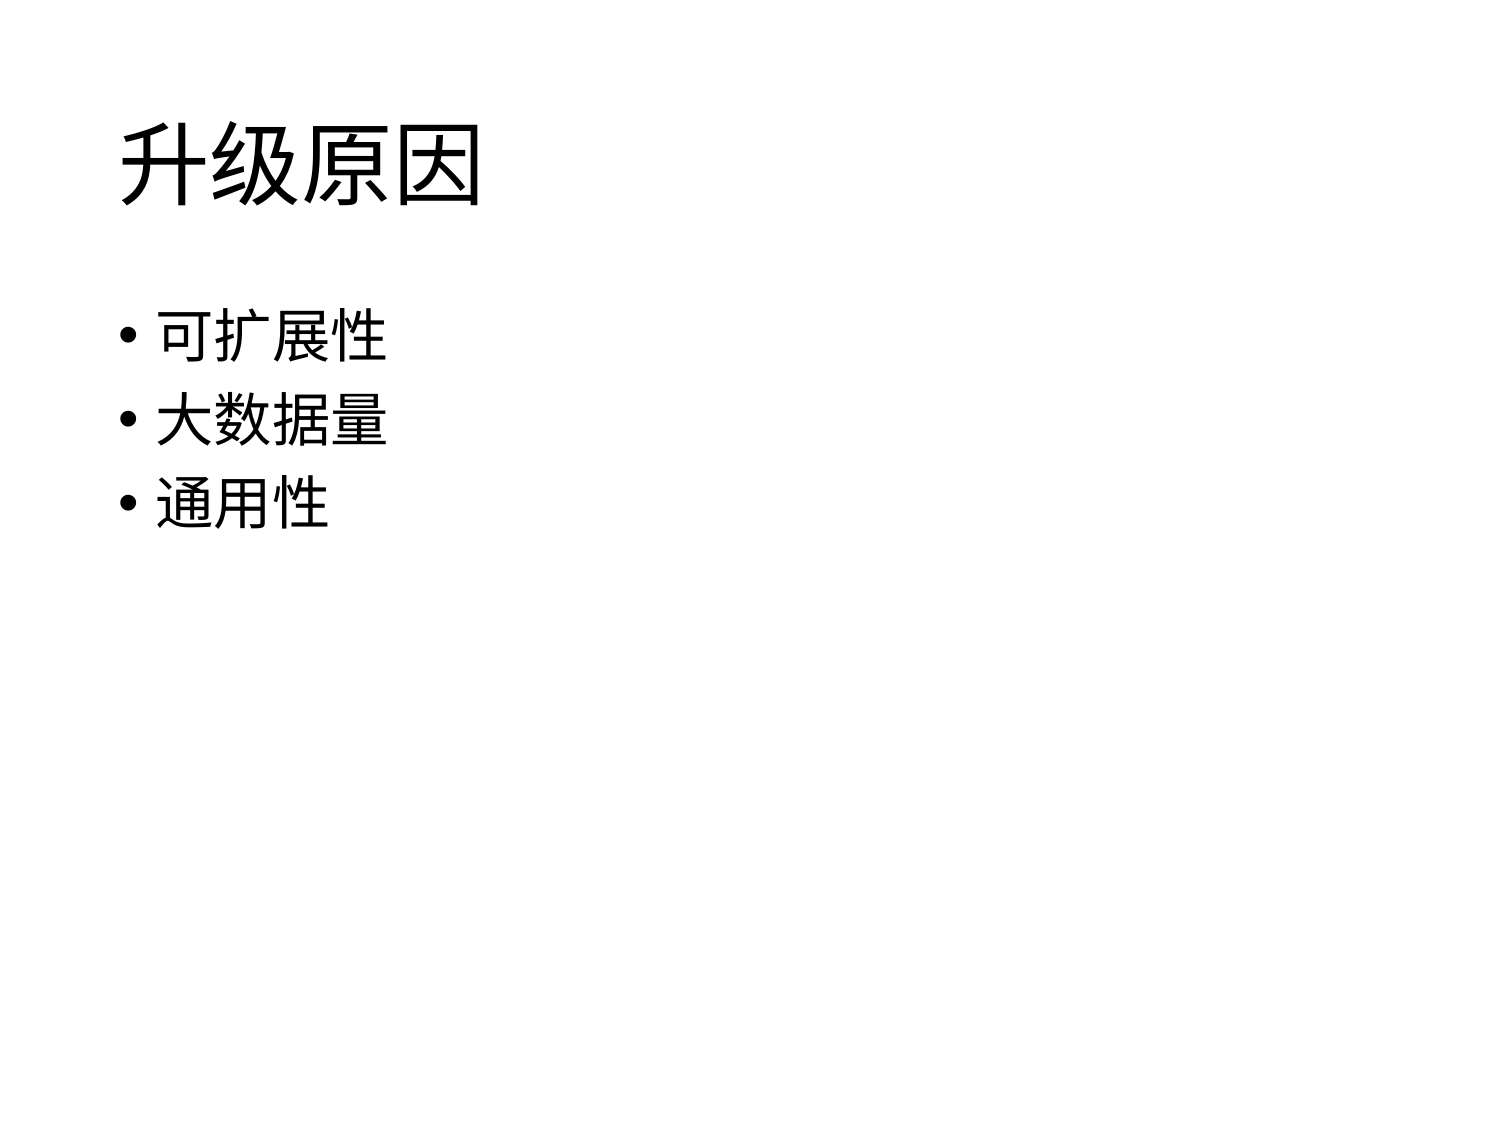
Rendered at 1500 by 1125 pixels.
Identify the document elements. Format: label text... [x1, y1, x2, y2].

list 可扩展性 大数据量 通用性 [103, 299, 1397, 1014]
title 升级原因 [103, 59, 1397, 278]
